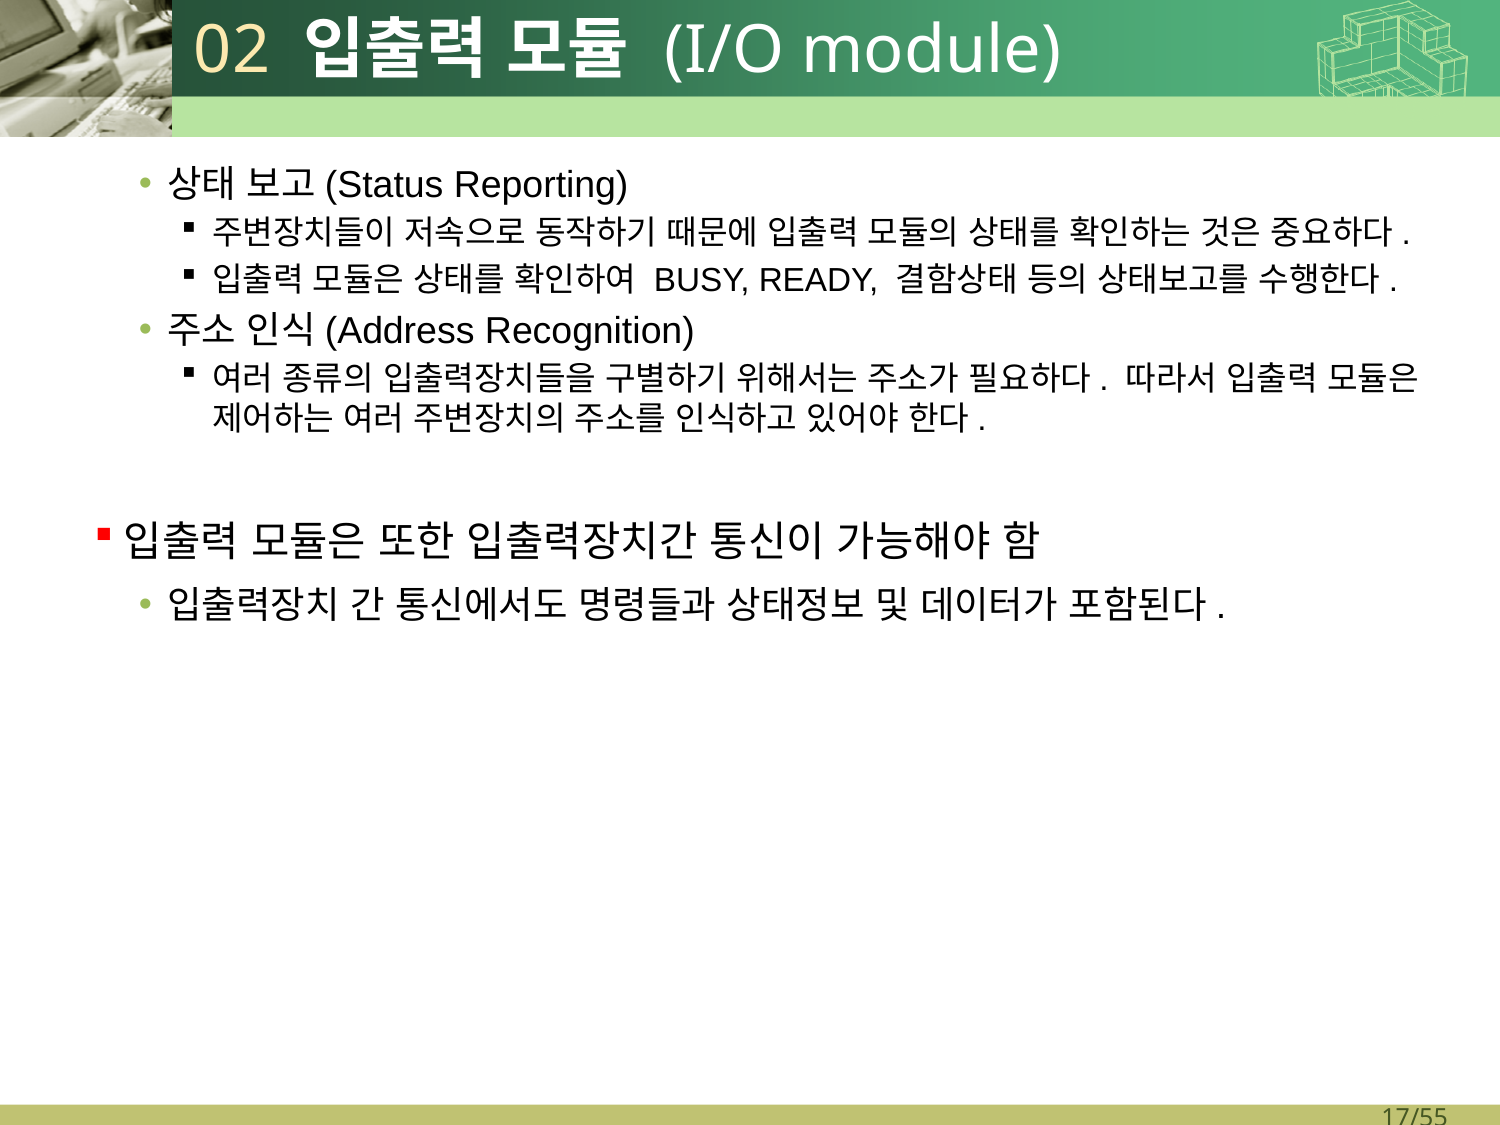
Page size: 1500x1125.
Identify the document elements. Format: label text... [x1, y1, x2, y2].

title 02 입출력 모듈 (I/O module) [178, 9, 1339, 82]
list 상태 보고(Status Reporting) 주변장치들이 저속으로 동작하기 때문에 입출력 모듈의 상태를 확인하는 것은 중요하다. 입출력 모듈은 상태를 확인하여 BUSY, READY, 결함상태 등의 상태보고를 수행한다. 주소 인식(Address Recognition) 여러 종류의 입출력장치들을 구별하기 위해서는 주소가 필요하다. 따라서 입출력 모듈은 제어하는 여러 주변장치의 주소를 인식하고 있어야 한다. 입출력 모듈은 또한 입출력장치간 통신이 가능해야 함 입출력장치 간 통신에서도 명령들과 상태정보 및 데이터가 포함된다. [35, 152, 1465, 1079]
picture [0, 0, 1500, 151]
